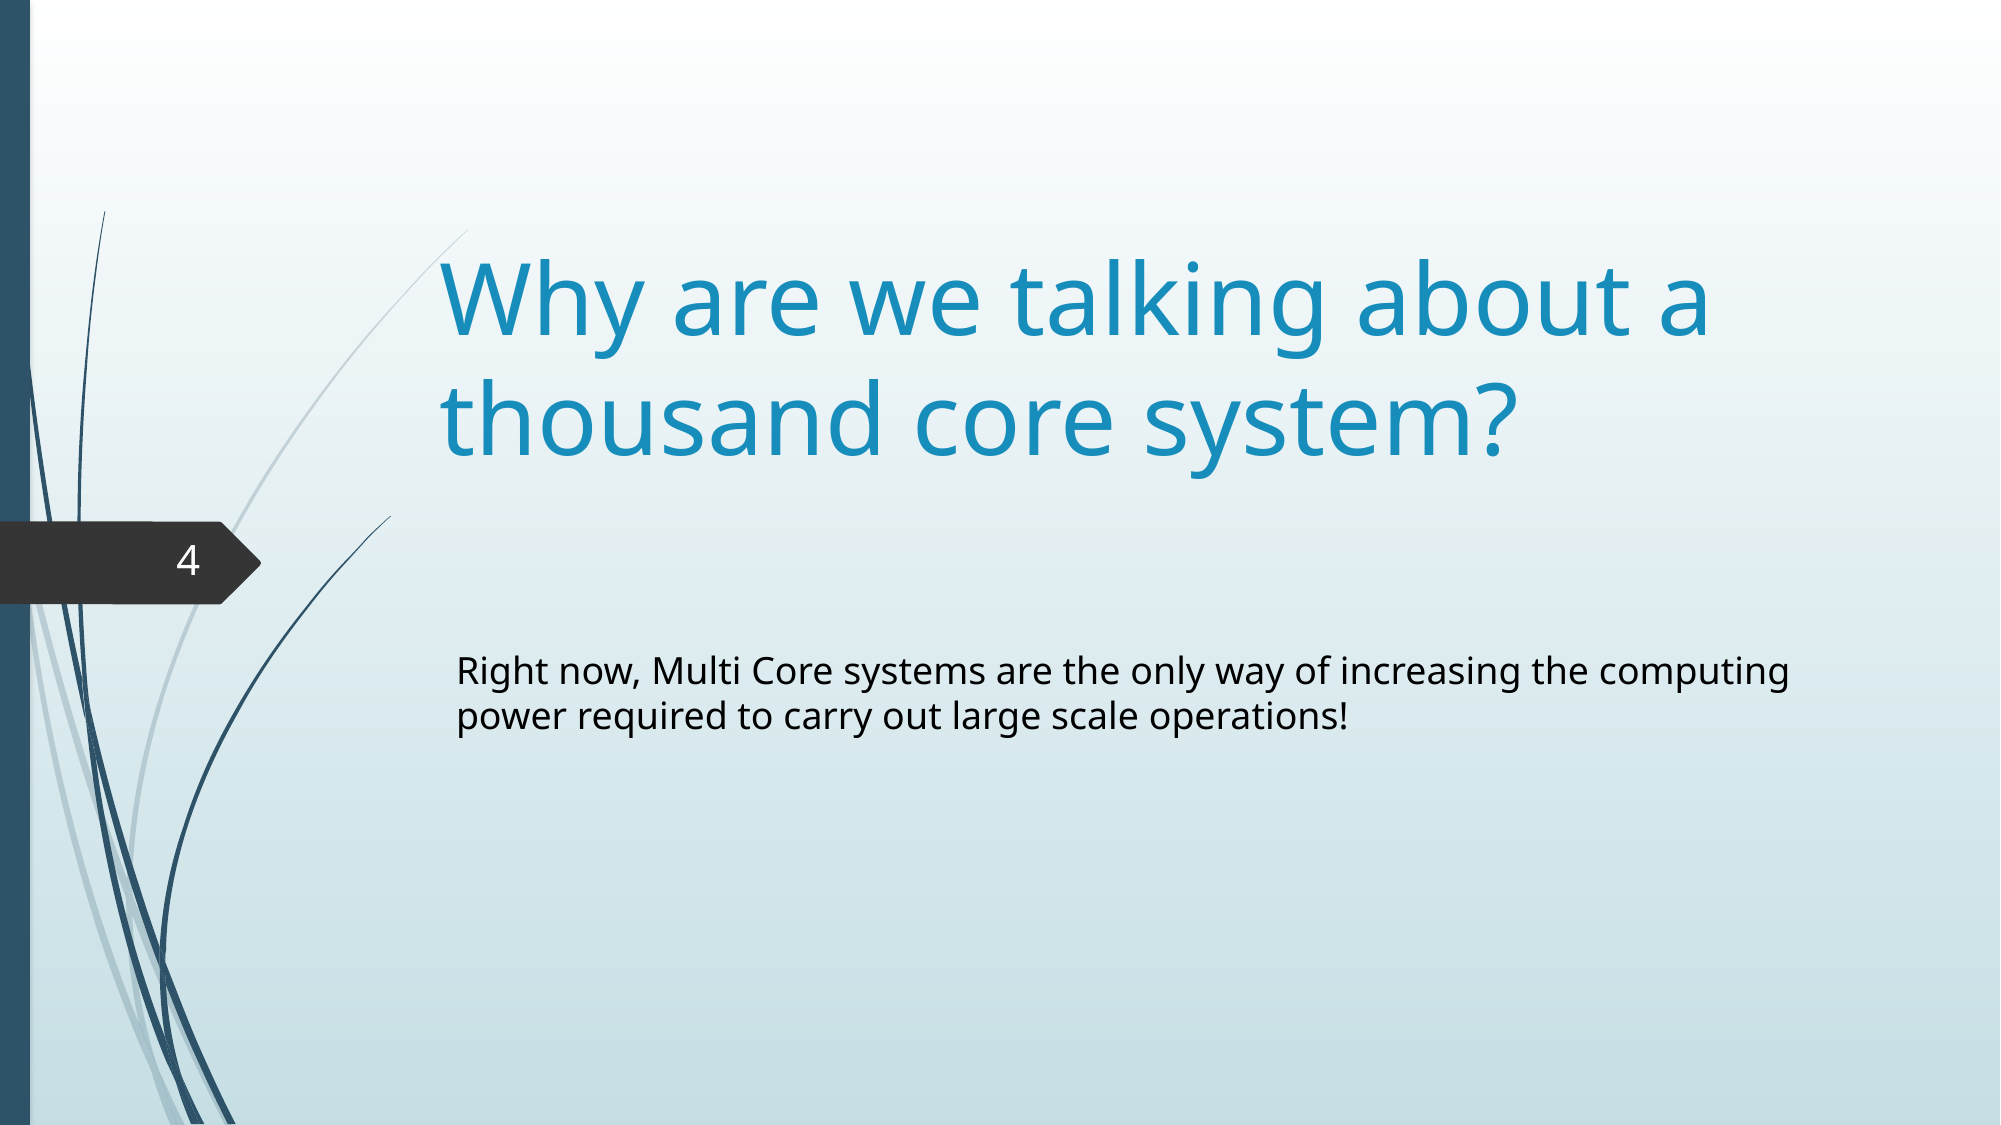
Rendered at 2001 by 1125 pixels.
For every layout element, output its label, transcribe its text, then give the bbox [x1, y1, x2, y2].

slide_number 4 [87, 532, 216, 592]
title Why are we talking about a thousand core system? [424, 99, 1888, 612]
text_box Right now, Multi Core systems are the only way of increasing the computing power required to carry out large scale operations! [441, 640, 1831, 745]
